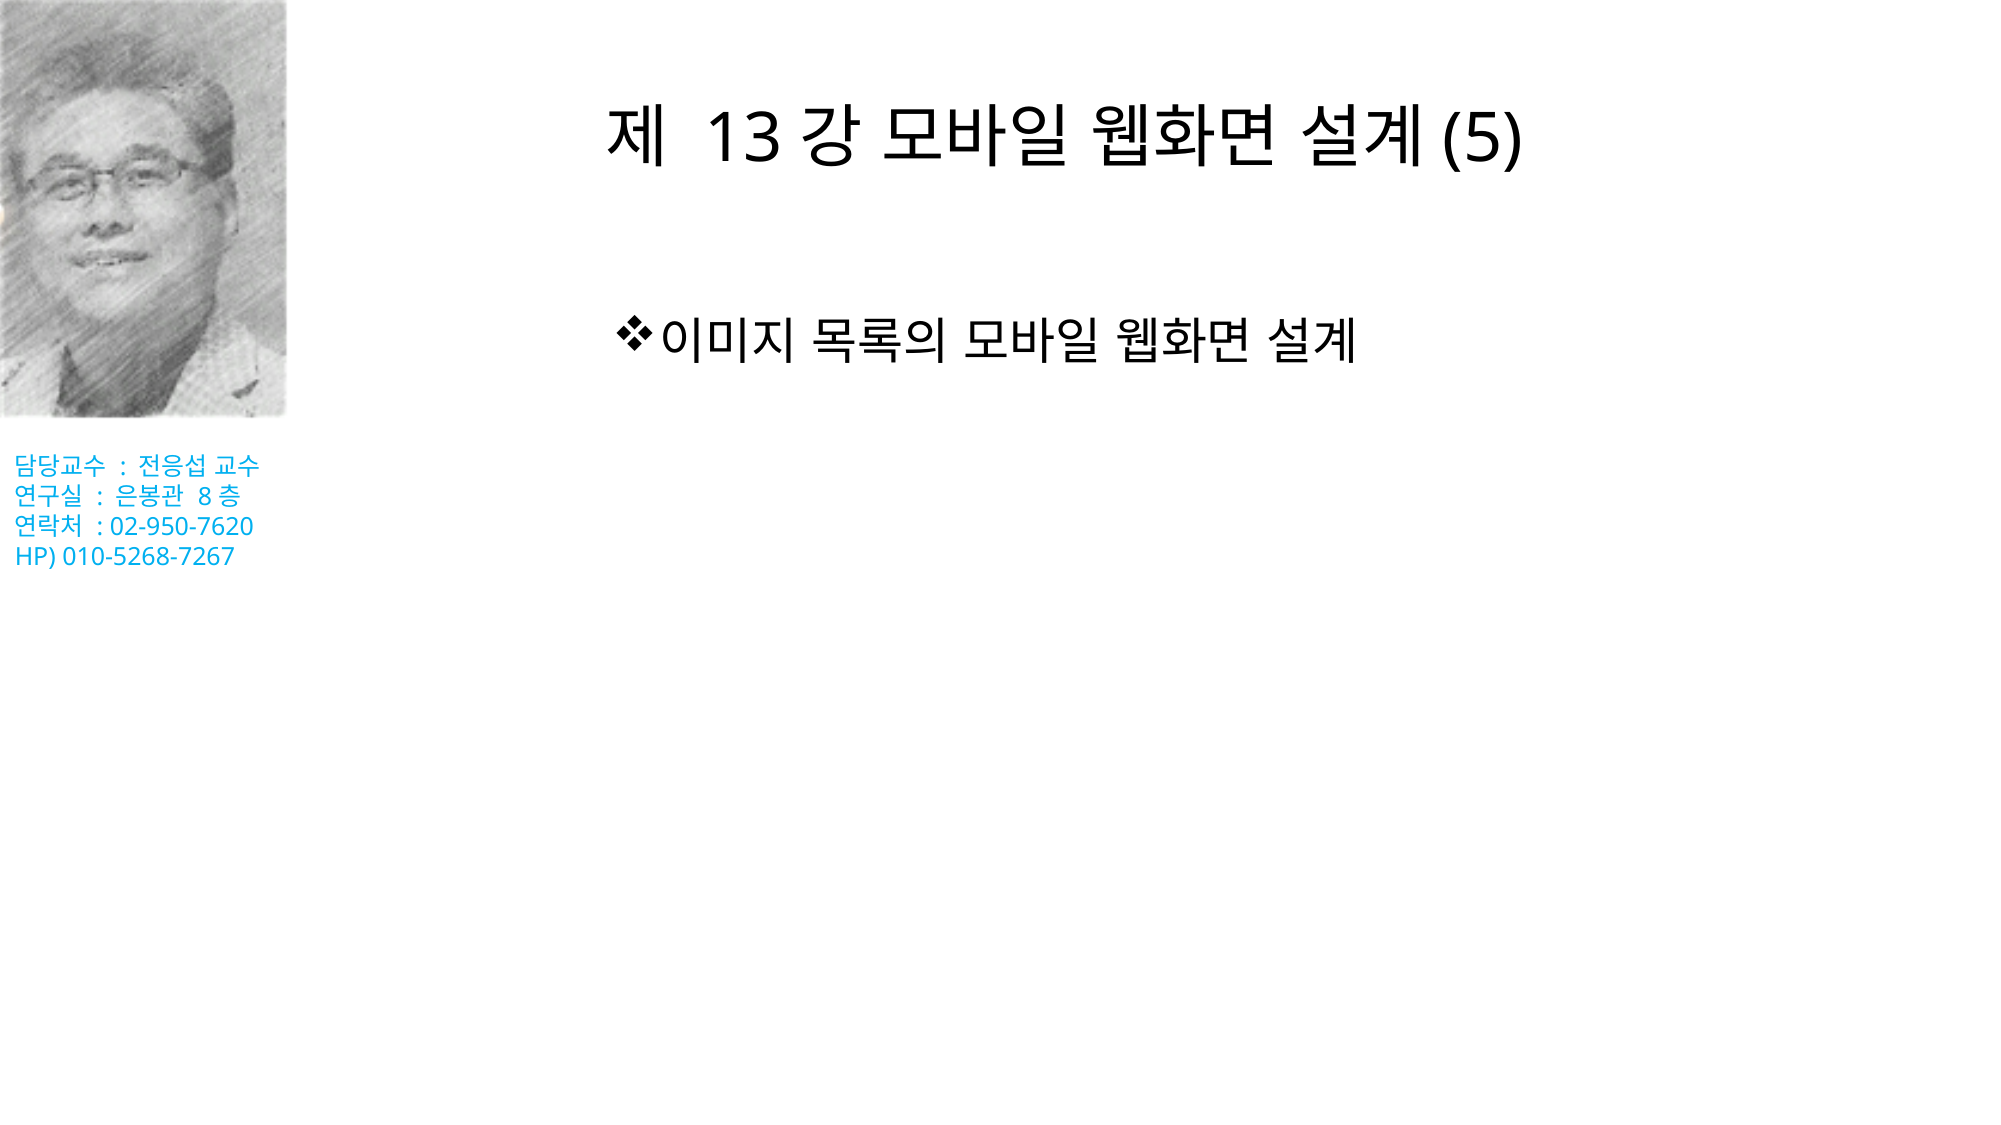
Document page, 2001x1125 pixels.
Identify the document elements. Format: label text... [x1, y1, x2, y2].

text_box 이미지 목록의 모바일 웹화면 설계 [597, 272, 1614, 467]
title 제 13강 모바일 웹화면 설계(5) [381, 62, 1748, 185]
text_box 담당교수 : 전응섭 교수 연구실 : 은봉관 8층 연락처 : 02-950-7620 HP) 010-5268-7267 [0, 443, 342, 578]
picture [0, 0, 289, 421]
